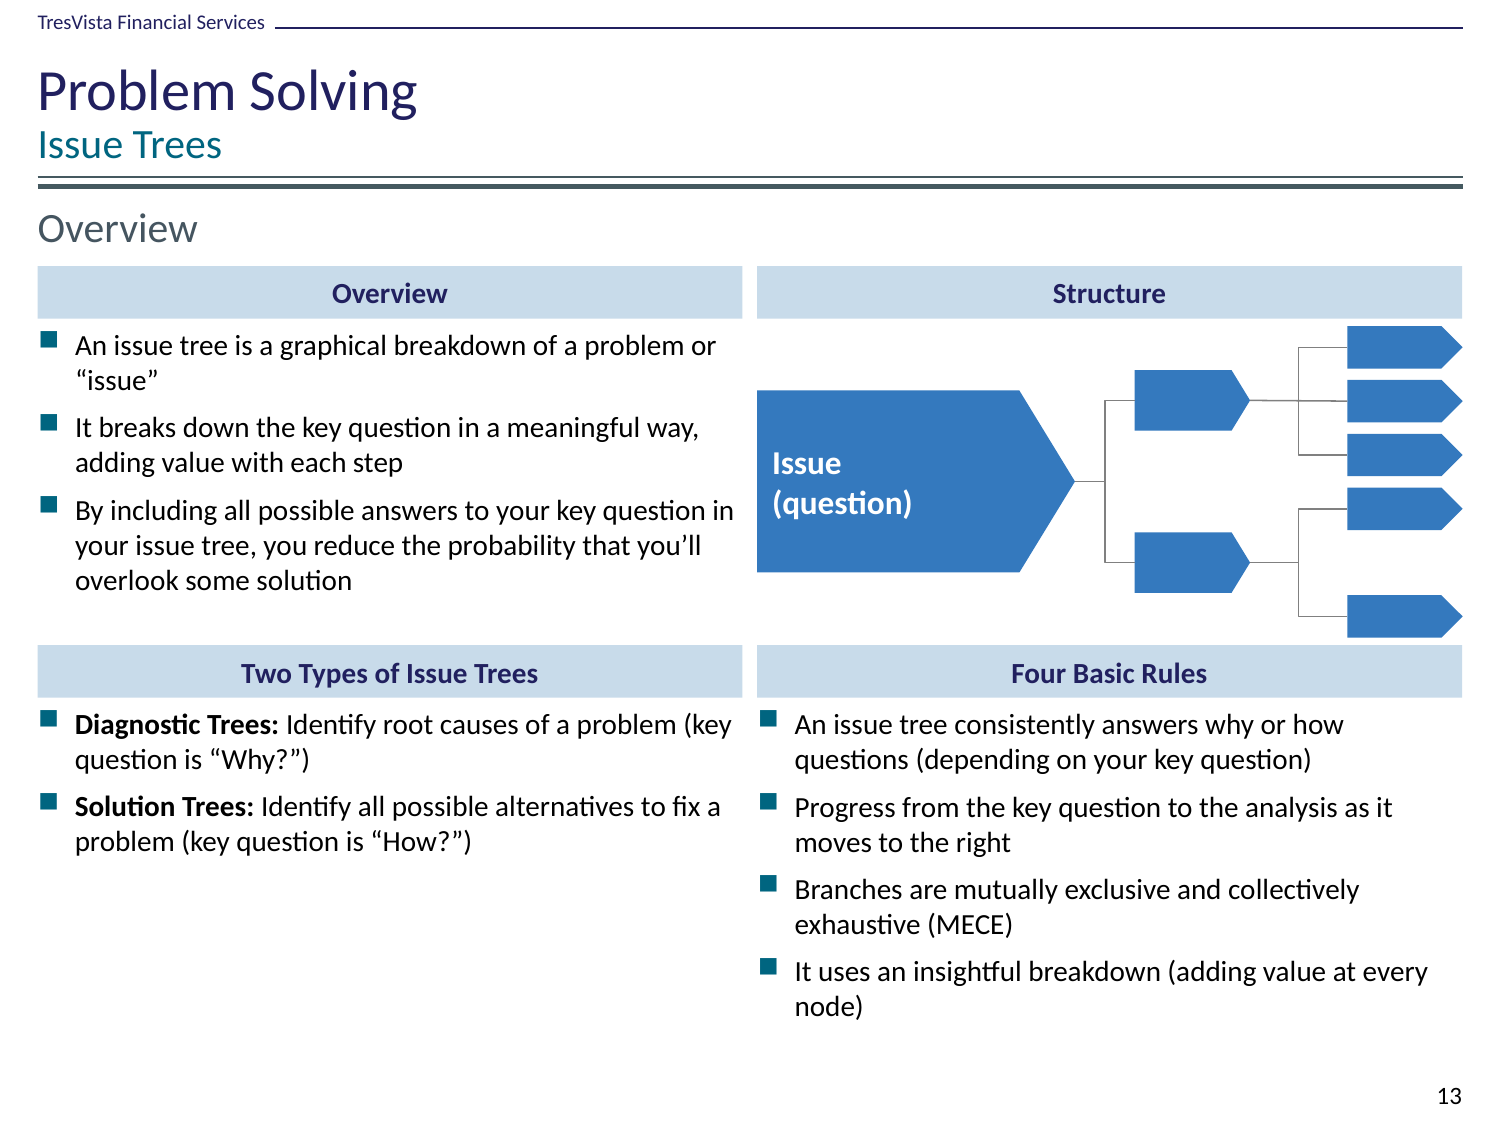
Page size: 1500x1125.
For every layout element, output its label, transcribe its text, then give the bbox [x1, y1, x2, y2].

title Problem Solving [37, 49, 1463, 125]
list Issue Trees [37, 125, 1463, 175]
list Overview [37, 200, 1463, 253]
list Four Basic Rules [757, 645, 1463, 698]
list Structure [757, 266, 1463, 319]
slide_number 13 [1399, 1065, 1463, 1125]
list An issue tree is a graphical breakdown of a problem or “issue” It breaks down the key question in a meaningful way, adding value with each step By including all possible answers to your key question in your issue tree, you reduce the probability that you’ll overlook some solution [37, 318, 743, 607]
list An issue tree consistently answers why or how questions (depending on your key question) Progress from the key question to the analysis as it moves to the right Branches are mutually exclusive and collectively exhaustive (MECE) It uses an insightful breakdown (adding value at every node) [757, 698, 1463, 987]
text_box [756, 325, 1463, 638]
list Two Types of Issue Trees [37, 645, 743, 698]
list Diagnostic Trees: Identify root causes of a problem (key question is “Why?”) Solution Trees: Identify all possible alternatives to fix a problem (key question is “How?”) [37, 698, 743, 988]
list Overview [37, 266, 743, 318]
